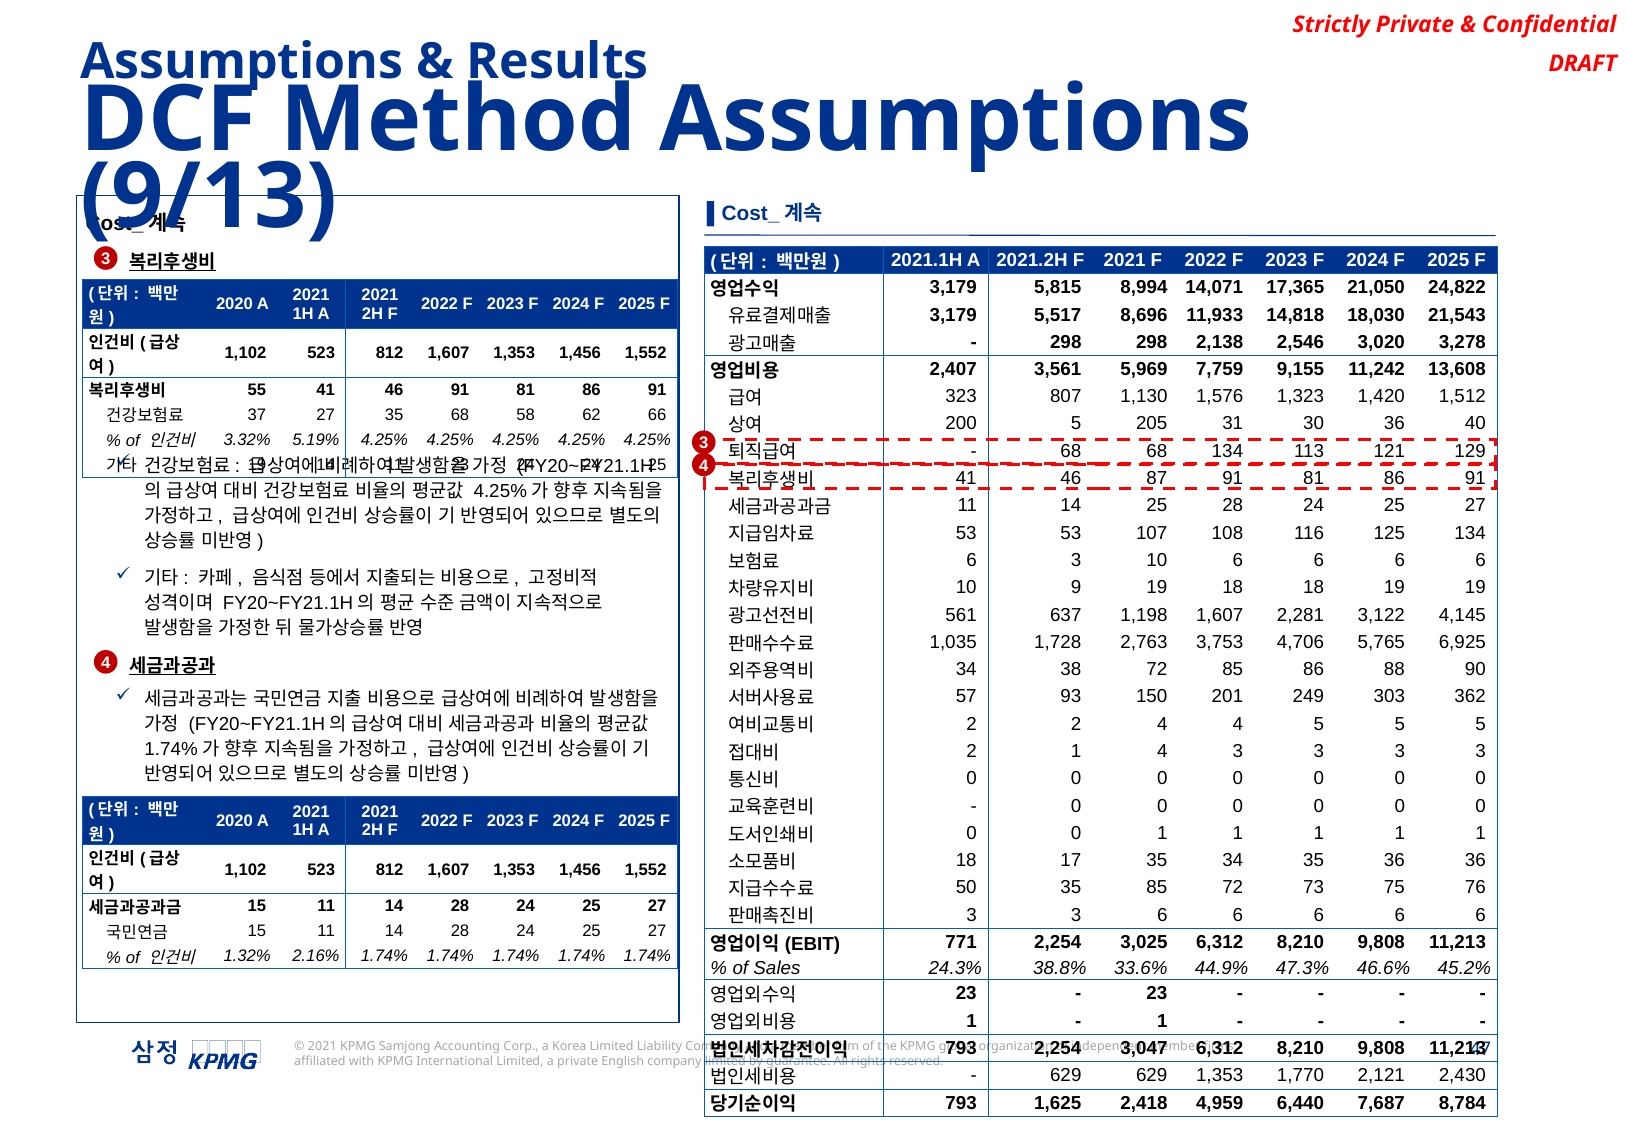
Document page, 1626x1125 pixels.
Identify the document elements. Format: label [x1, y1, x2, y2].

table_cell [705, 1062, 883, 1089]
table_cell [884, 980, 988, 1034]
table_cell [705, 489, 883, 928]
table_cell [989, 1090, 1497, 1116]
table_cell [884, 356, 988, 439]
table_cell [705, 980, 883, 1034]
table_cell [83, 329, 345, 377]
table_cell [884, 1062, 988, 1089]
table_header [346, 280, 677, 328]
table_cell [346, 894, 677, 968]
table_cell [83, 378, 345, 477]
table_header [705, 247, 883, 273]
table_cell [346, 378, 677, 477]
table_cell [884, 274, 988, 355]
table_cell [884, 929, 988, 979]
table_header [83, 797, 345, 844]
table_cell [83, 845, 345, 893]
table_cell [989, 1035, 1497, 1061]
table_cell [884, 1035, 988, 1061]
table_header [884, 247, 988, 273]
text_box [76, 195, 680, 1023]
table_cell [884, 489, 988, 928]
table_cell [346, 329, 677, 377]
table_cell [989, 1062, 1497, 1089]
text_box [65, 37, 1475, 178]
table_header [83, 280, 345, 328]
table_cell [705, 929, 883, 979]
text_box [691, 430, 1497, 490]
table_header [346, 797, 677, 844]
table_cell [989, 356, 1497, 443]
table_cell [705, 274, 883, 355]
table_cell [705, 1090, 883, 1116]
table_cell [989, 980, 1497, 1034]
table_cell [989, 489, 1497, 928]
table_cell [705, 1035, 883, 1061]
table_header [989, 247, 1497, 273]
picture [129, 1038, 263, 1071]
table_cell [884, 1090, 988, 1116]
table_cell [989, 929, 1497, 979]
table_cell [83, 894, 345, 968]
table_cell [989, 274, 1497, 355]
table_cell [705, 356, 883, 439]
table_cell [346, 845, 677, 893]
text_box [704, 180, 1496, 240]
